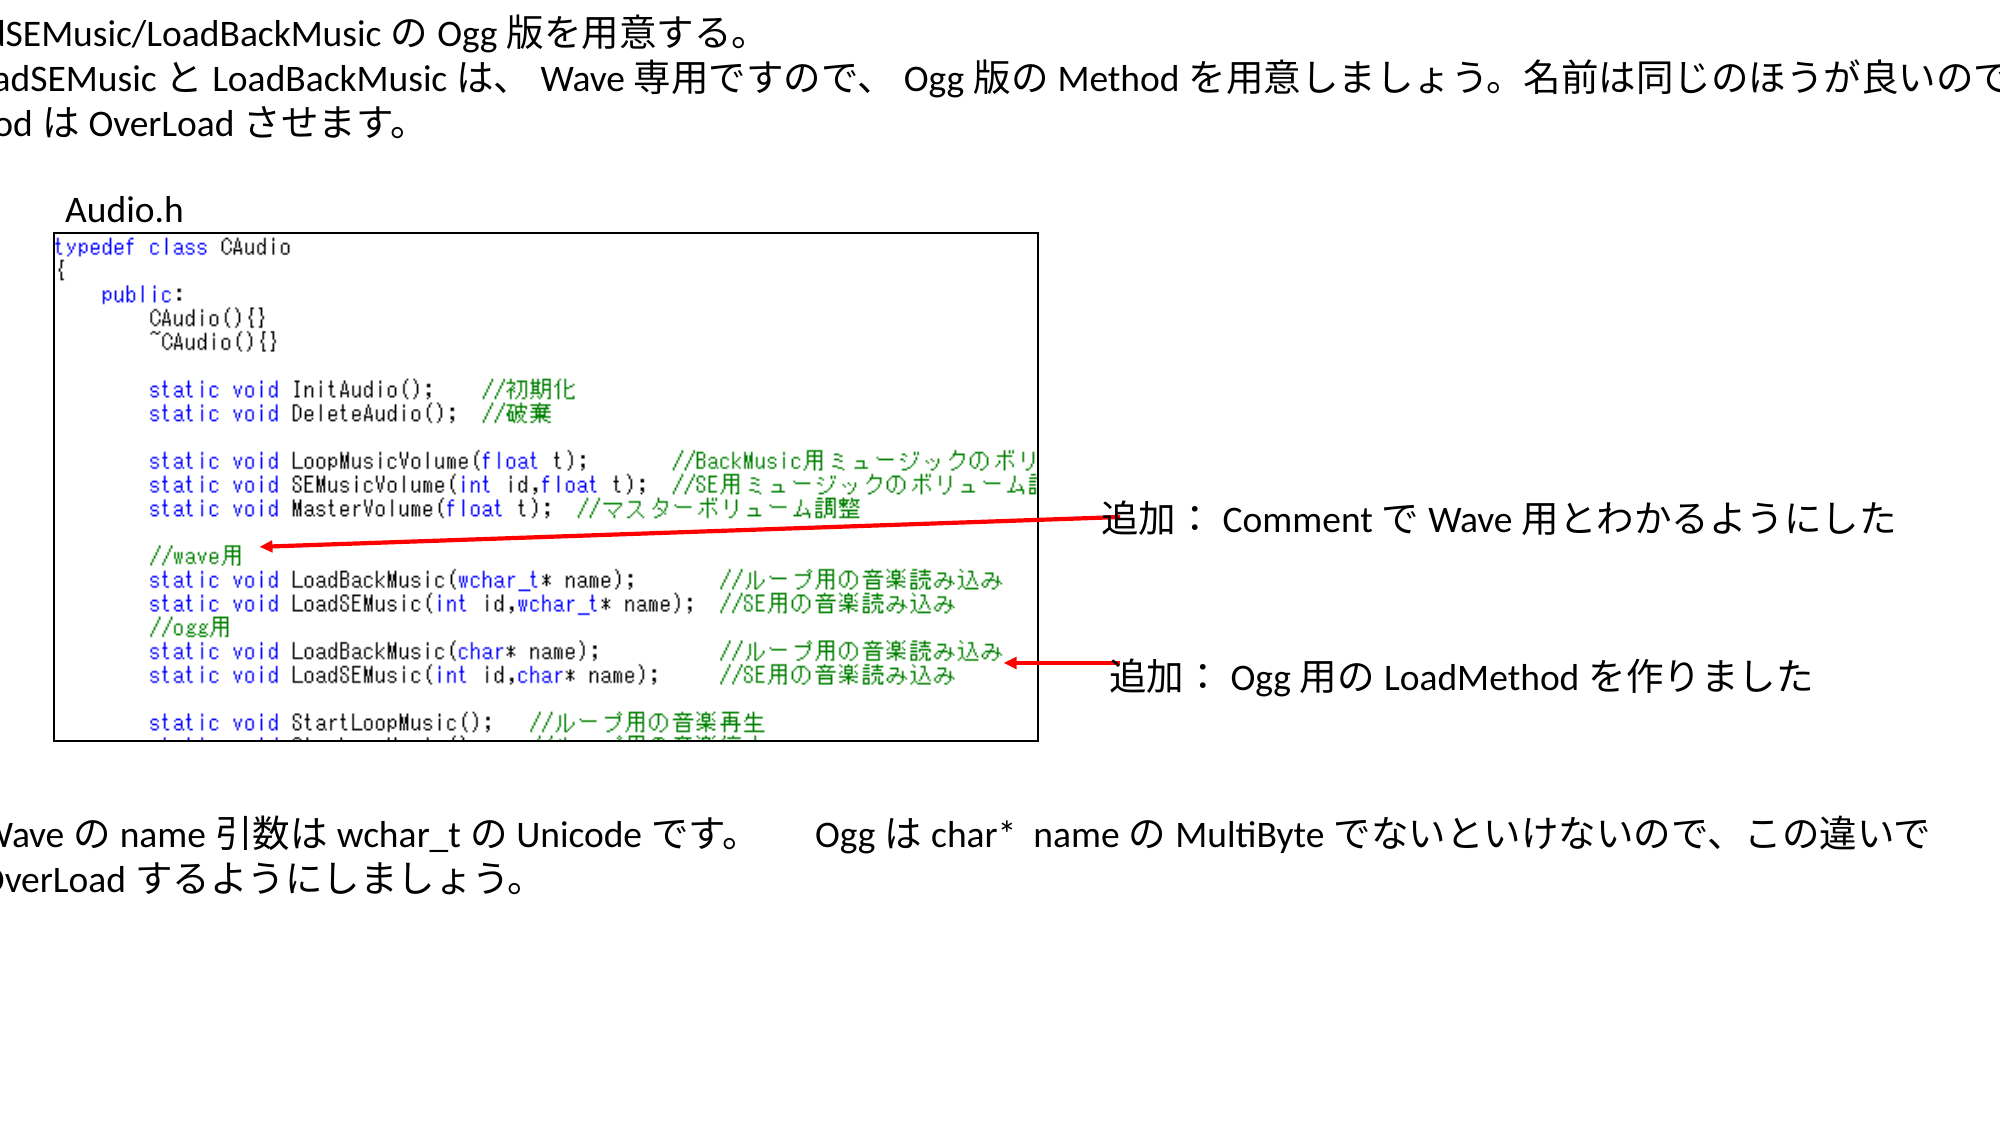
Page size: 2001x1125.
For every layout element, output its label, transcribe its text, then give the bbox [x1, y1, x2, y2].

text_box 追加：CommentでWave用とわかるようにした [1086, 487, 1912, 547]
text_box ・LoadSEMusic/LoadBackMusicのOgg版を用意する。 LoadSEMusicとLoadBackMusicは、Wave専用ですので、Ogg版のMethodを用意しましょう。名前は同じのほうが良いので MethodはOverLoadさせます。 [0, 1, 2000, 152]
text_box Waveのname引数はwchar_tのUnicodeです。 Oggはchar* nameのMultiByteでないといけないので、この違いで OverLoadするようにしましょう。 [0, 803, 1947, 908]
text_box 追加：Ogg用のLoadMethodを作りました [1094, 645, 1829, 706]
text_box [259, 516, 1121, 547]
text_box Audio.h [50, 177, 199, 238]
picture [54, 233, 1038, 741]
